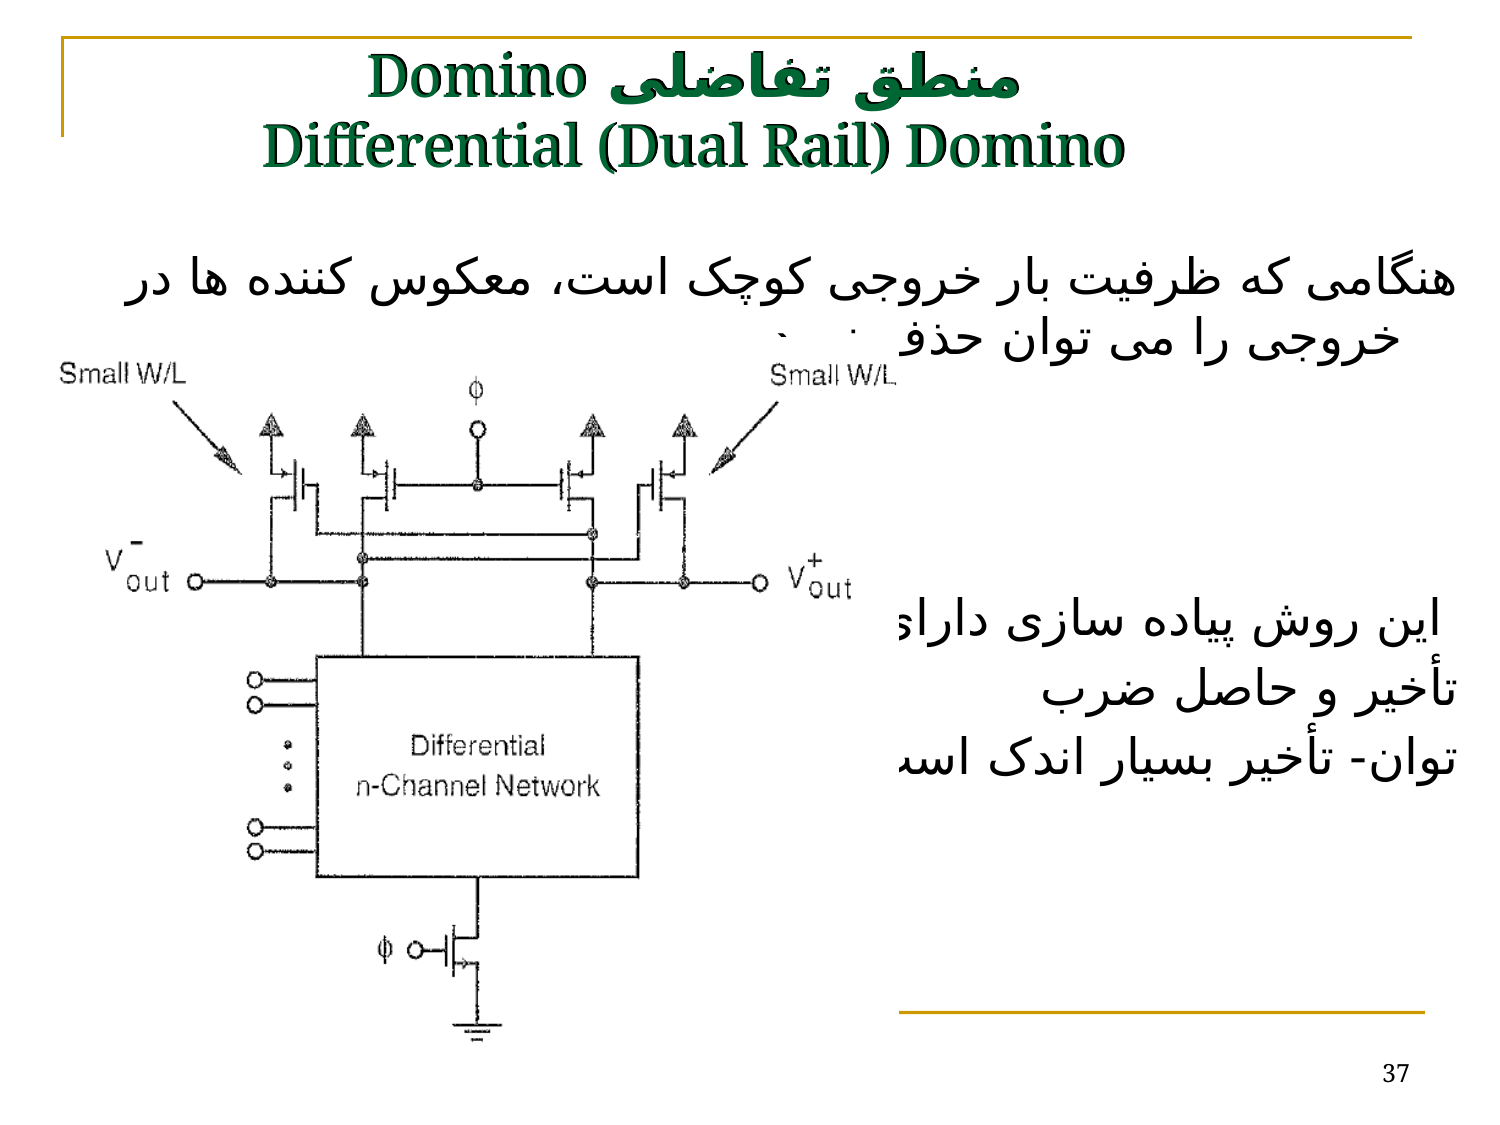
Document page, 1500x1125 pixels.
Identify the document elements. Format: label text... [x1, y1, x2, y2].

picture [48, 337, 900, 1062]
slide_number 37 [1074, 1023, 1426, 1100]
title منطق تفاضلی Domino Differential (Dual Rail) Domino [225, 31, 1163, 175]
list هنگامی که ظرفیت بار خروجی کوچک است، معکوس کننده ها در خروجی را می توان حذف نمود این روش پیاده سازی دارای تأخیر و حاصل ضرب توان- تأخیر بسیار اندک است [49, 237, 1474, 413]
